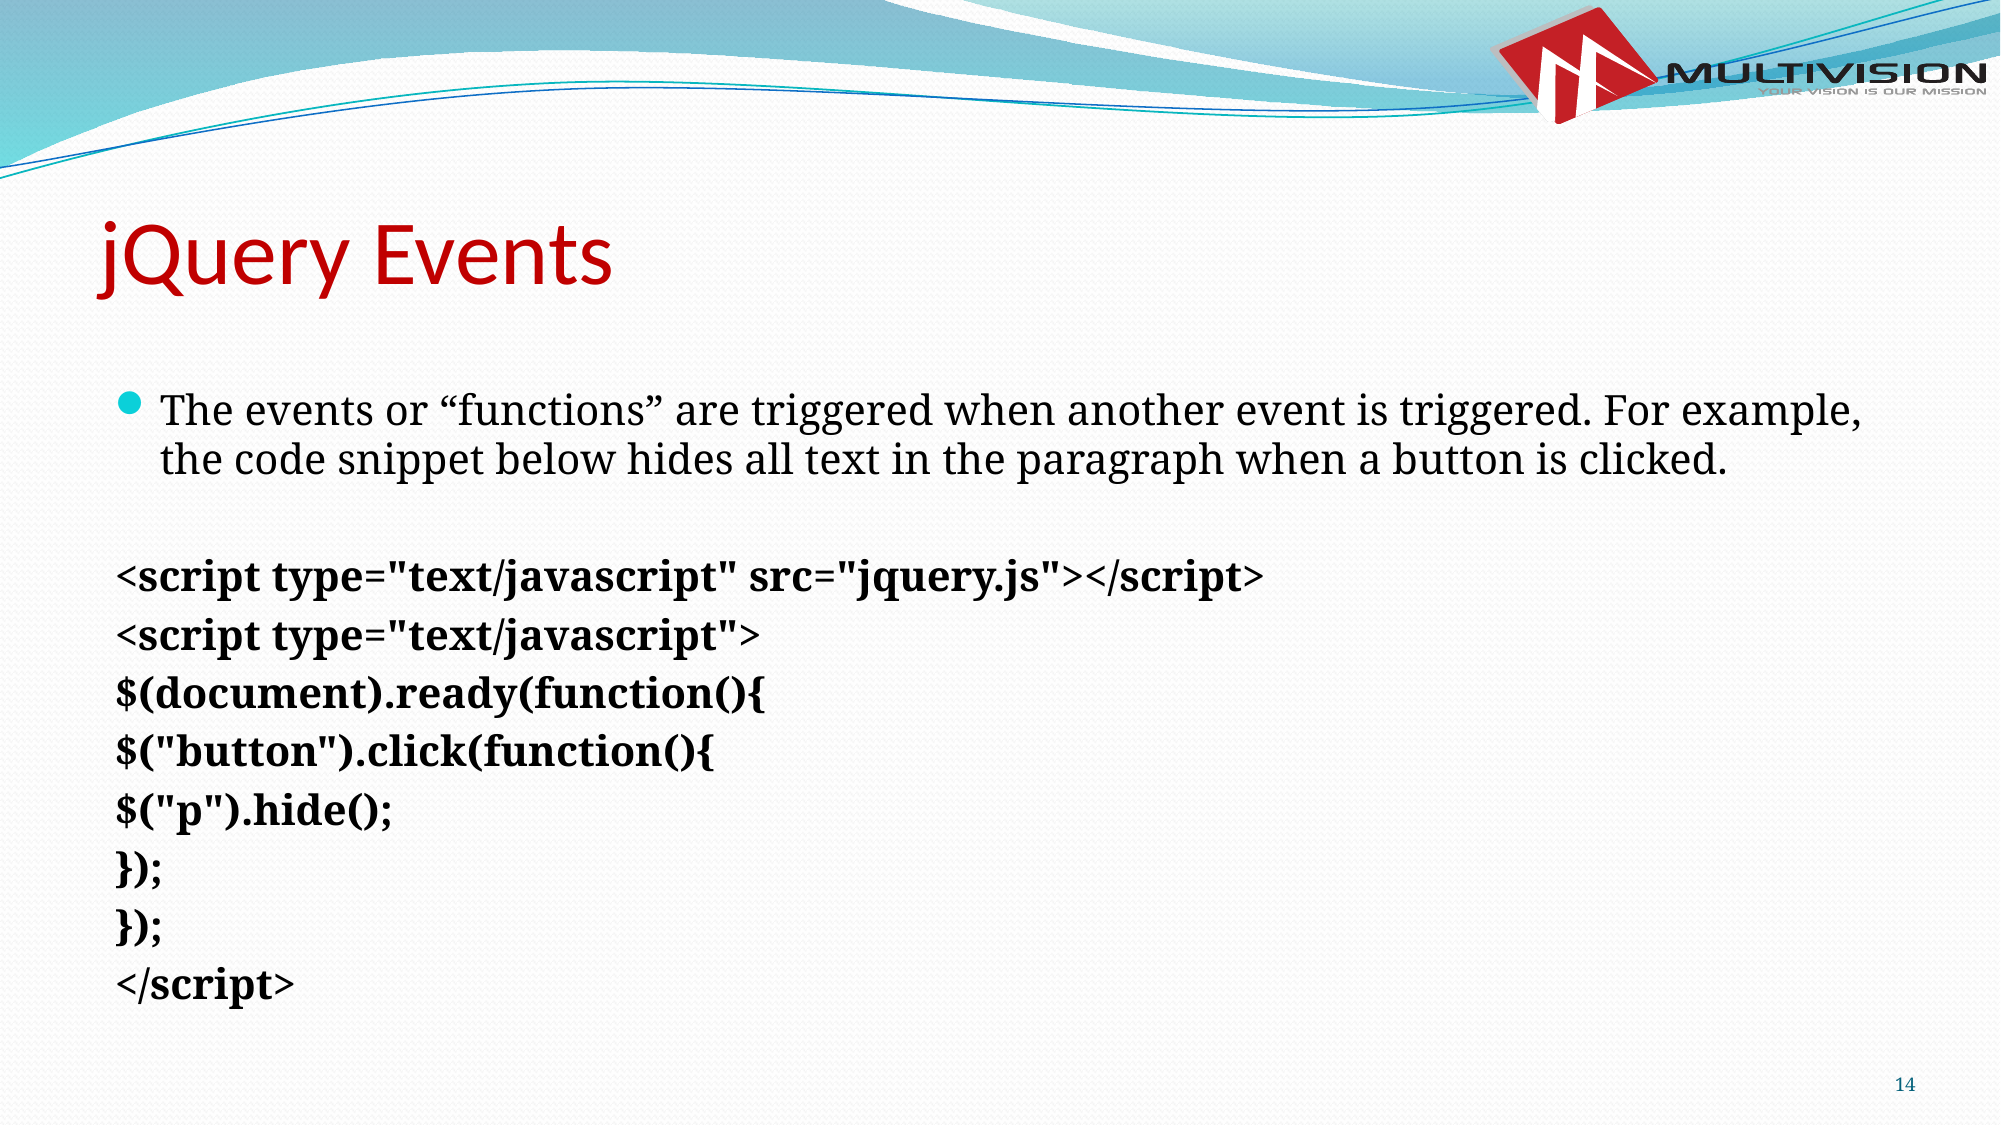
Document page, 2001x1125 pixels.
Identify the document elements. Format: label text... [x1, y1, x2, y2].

title jQuery Events [99, 115, 1900, 304]
list The events or “functions” are triggered when another event is triggered. For example, the code snippet below hides all text in the paragraph when a button is clicked. <script type="text/javascript" src="jquery.js"></script> <script type="text/javascript"> $(document).ready(function(){ $("button").click(function(){ $("p").hide(); }); }); </script> [99, 317, 1900, 1038]
